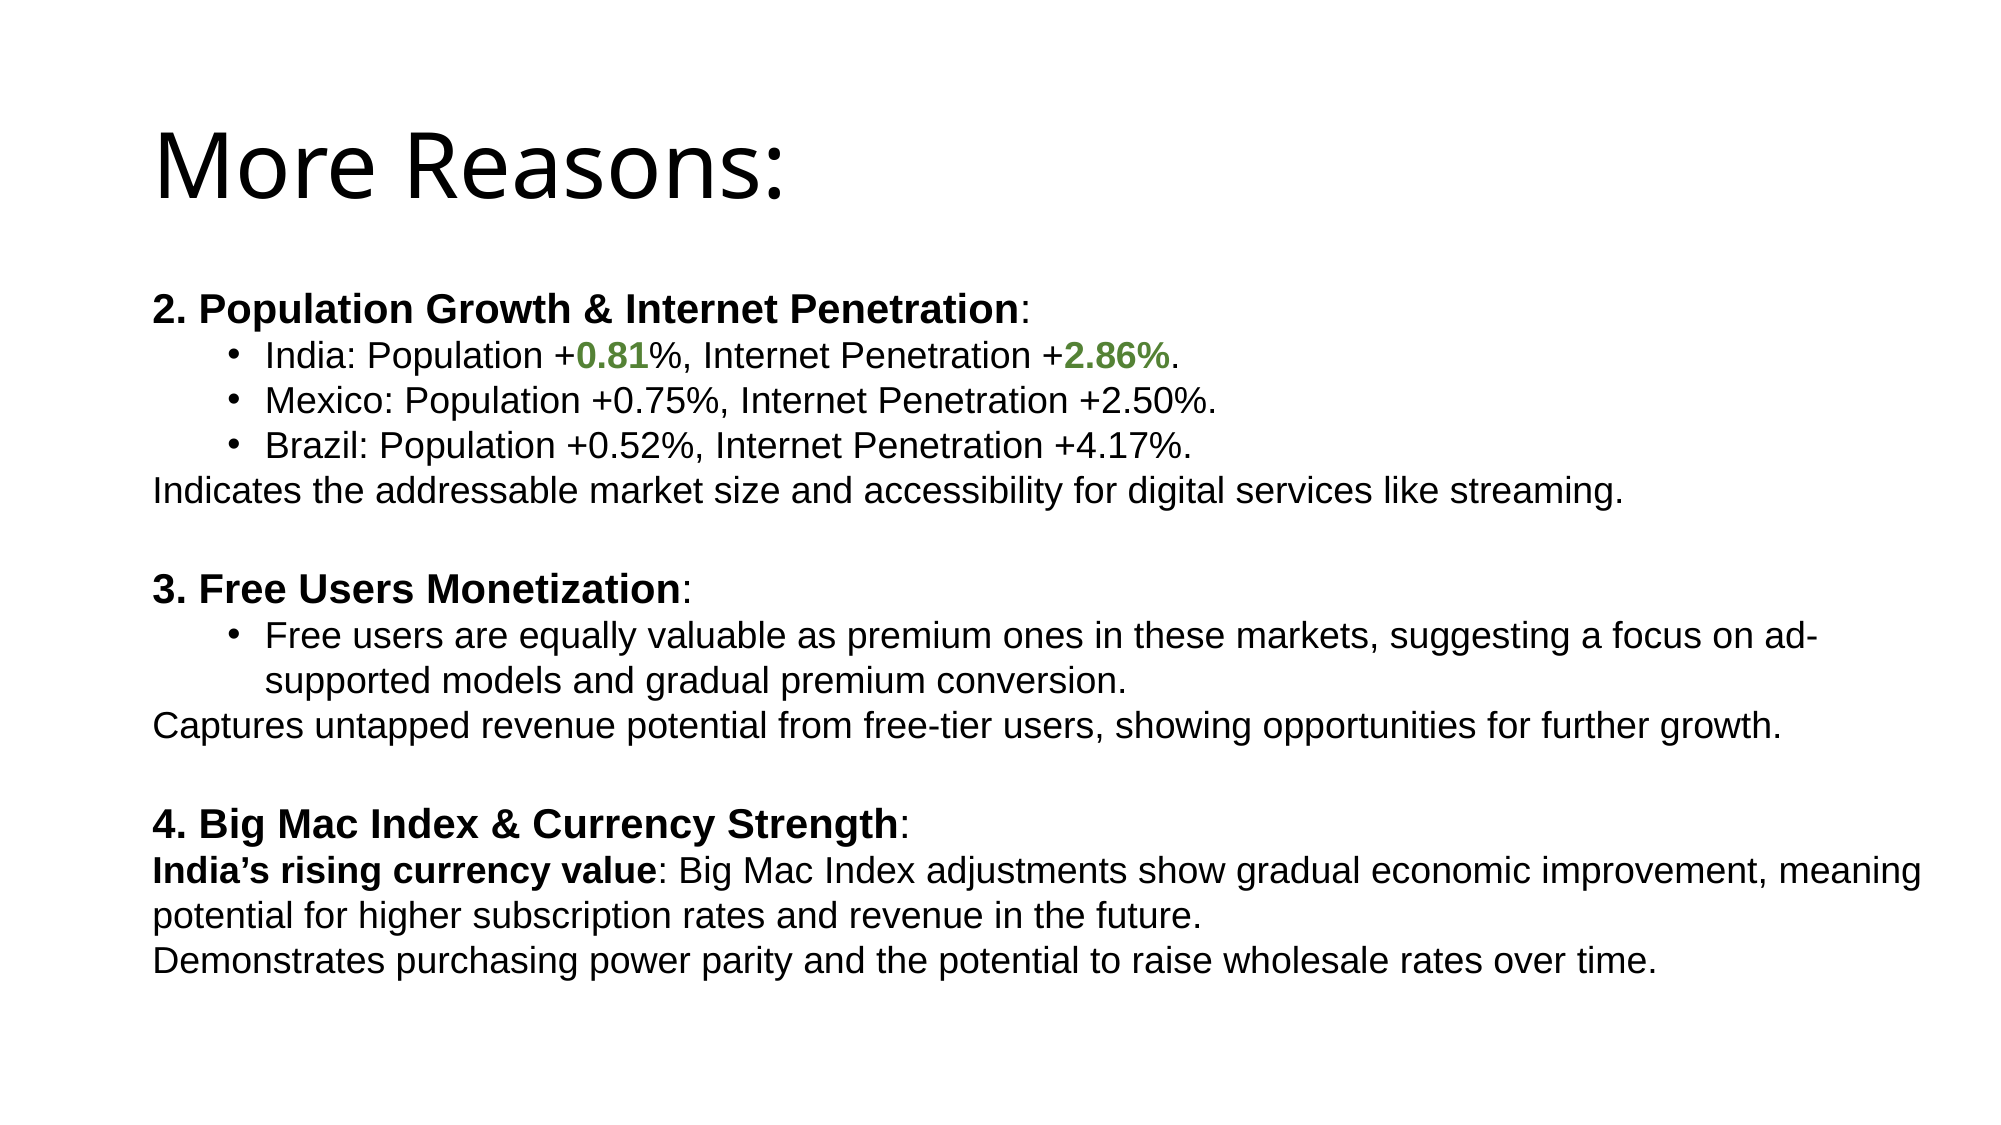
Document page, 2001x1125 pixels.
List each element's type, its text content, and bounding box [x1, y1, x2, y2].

title More Reasons: [137, 59, 1863, 273]
list 2. Population Growth & Internet Penetration: India: Population +0.81%, Internet Penetration +2.86%. Mexico: Population +0.75%, Internet Penetration +2.50%. Brazil: Population +0.52%, Internet Penetration +4.17%. Indicates the addressable market size and accessibility for digital services like streaming. 3. Free Users Monetization: Free users are equally valuable as premium ones in these markets, suggesting a focus on ad-supported models and gradual premium conversion. Captures untapped revenue potential from free-tier users, showing opportunities for further growth. 4. Big Mac Index & Currency Strength: India’s rising currency value: Big Mac Index adjustments show gradual economic improvement, meaning potential for higher subscription rates and revenue in the future. Demonstrates purchasing power parity and the potential to raise wholesale rates over time. [137, 273, 1939, 1039]
